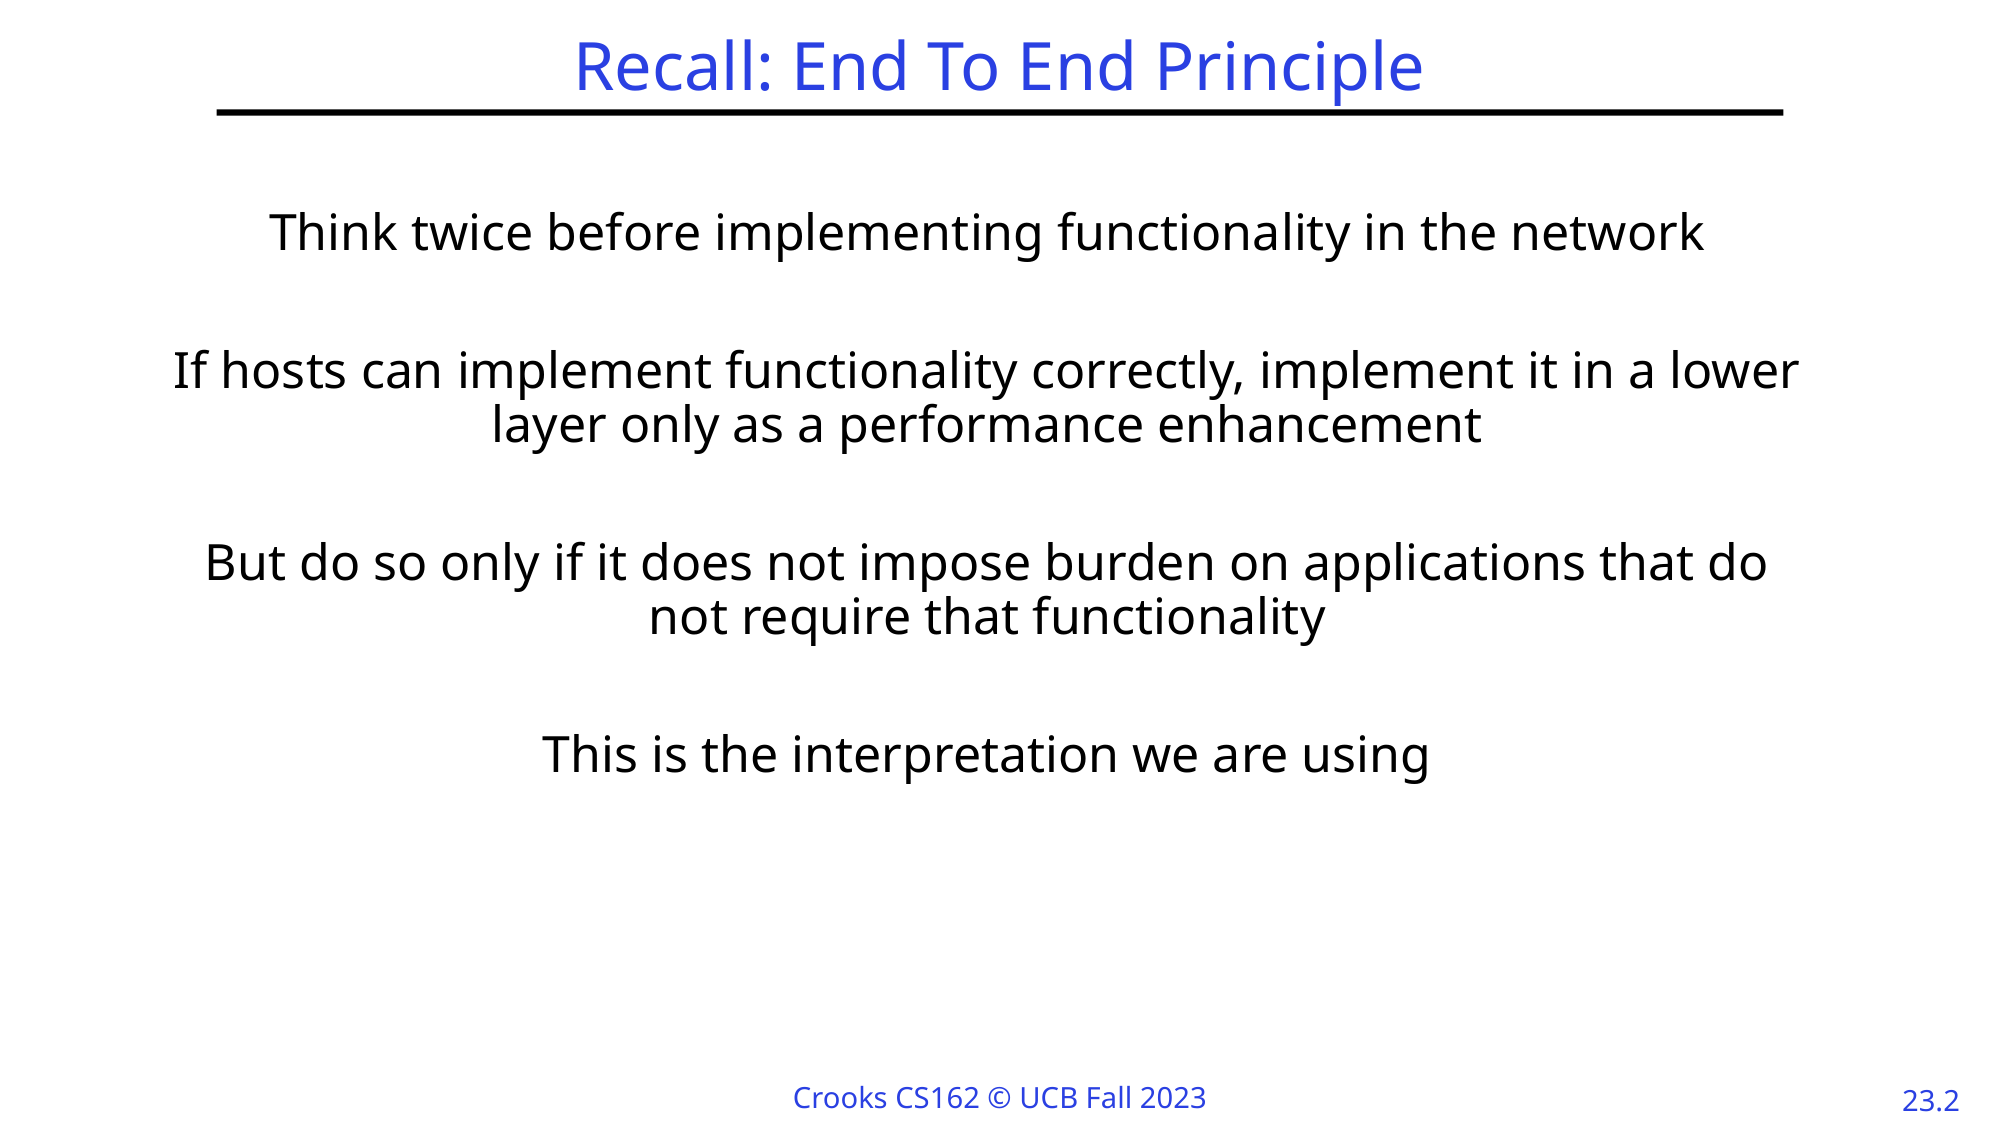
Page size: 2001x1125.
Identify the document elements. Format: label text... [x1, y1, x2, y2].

list Think twice before implementing functionality in the network If hosts can implement functionality correctly, implement it in a lower layer only as a performance enhancement But do so only if it does not impose burden on applications that do not require that functionality This is the interpretation we are using [150, 200, 1825, 1038]
title Recall: End To End Principle [216, 24, 1784, 113]
